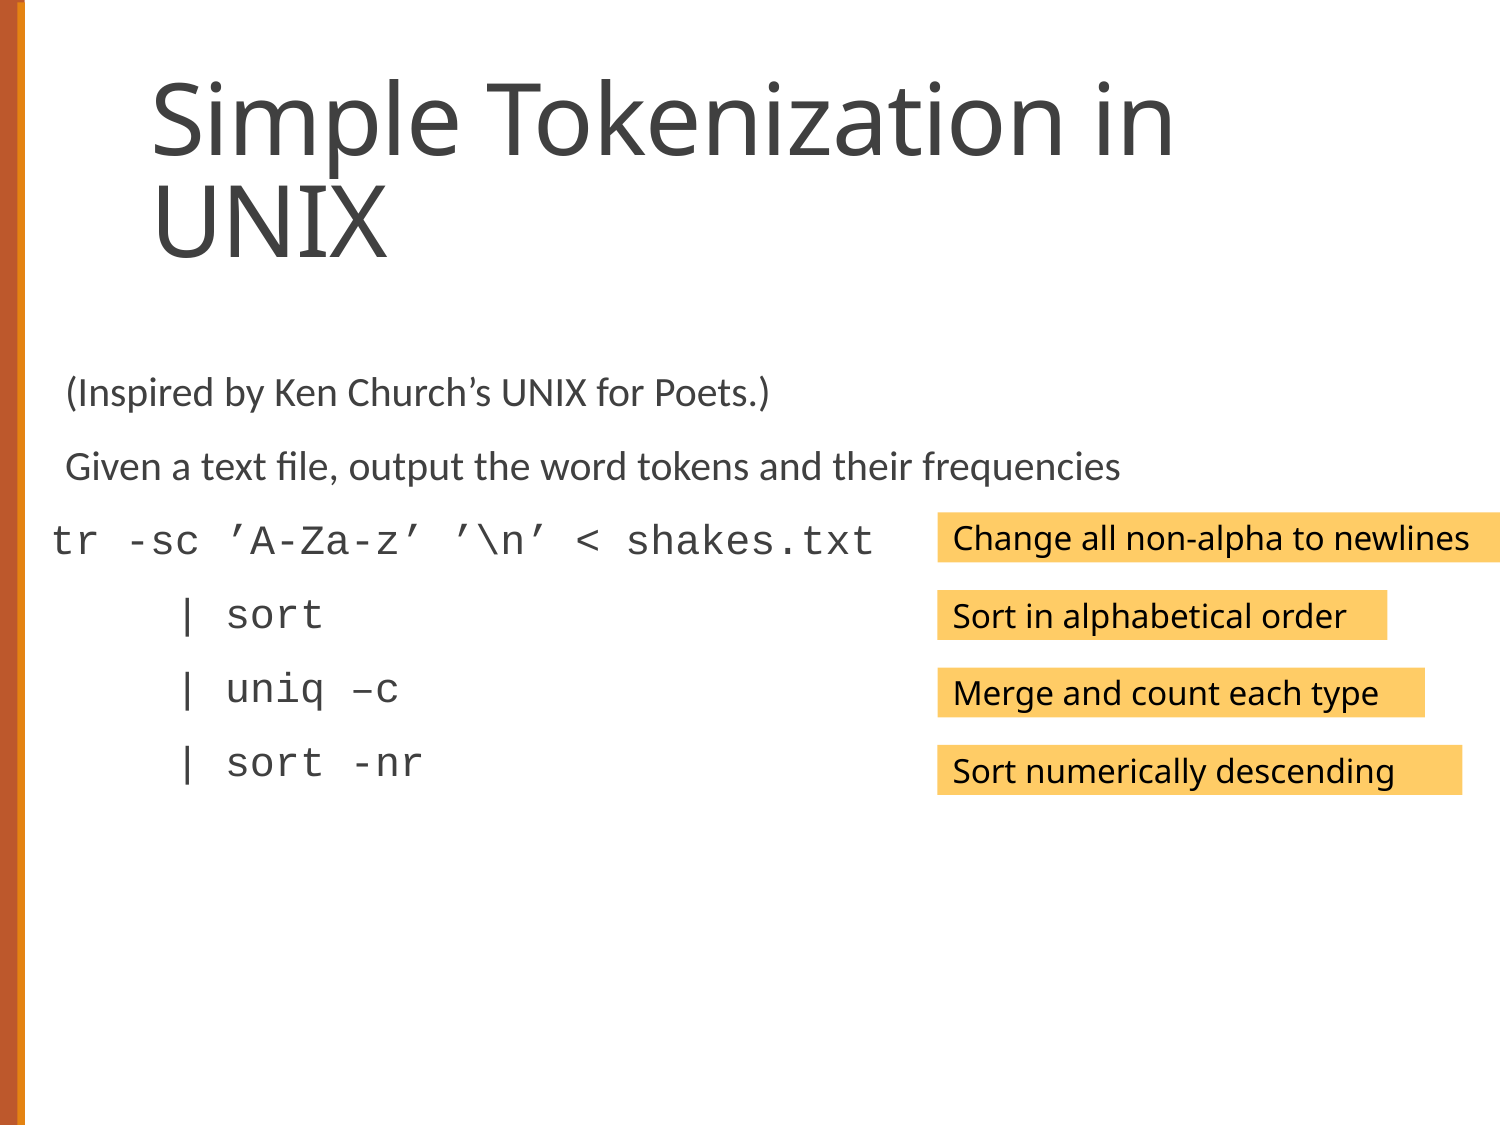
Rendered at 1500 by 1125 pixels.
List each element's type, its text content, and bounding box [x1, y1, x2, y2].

text_box Sort in alphabetical order [937, 590, 1388, 640]
title Simple Tokenization in UNIX [135, 47, 1373, 285]
text_box Change all non-alpha to newlines [937, 512, 1500, 563]
text_box Merge and count each type [937, 667, 1425, 718]
text_box Sort numerically descending [937, 744, 1463, 795]
list (Inspired by Ken Church’s UNIX for Poets.) Given a text file, output the word tokens and their frequencies tr -sc ’A-Za-z’ ’\n’ < shakes.txt | sort | uniq –c | sort -nr [50, 362, 1450, 985]
